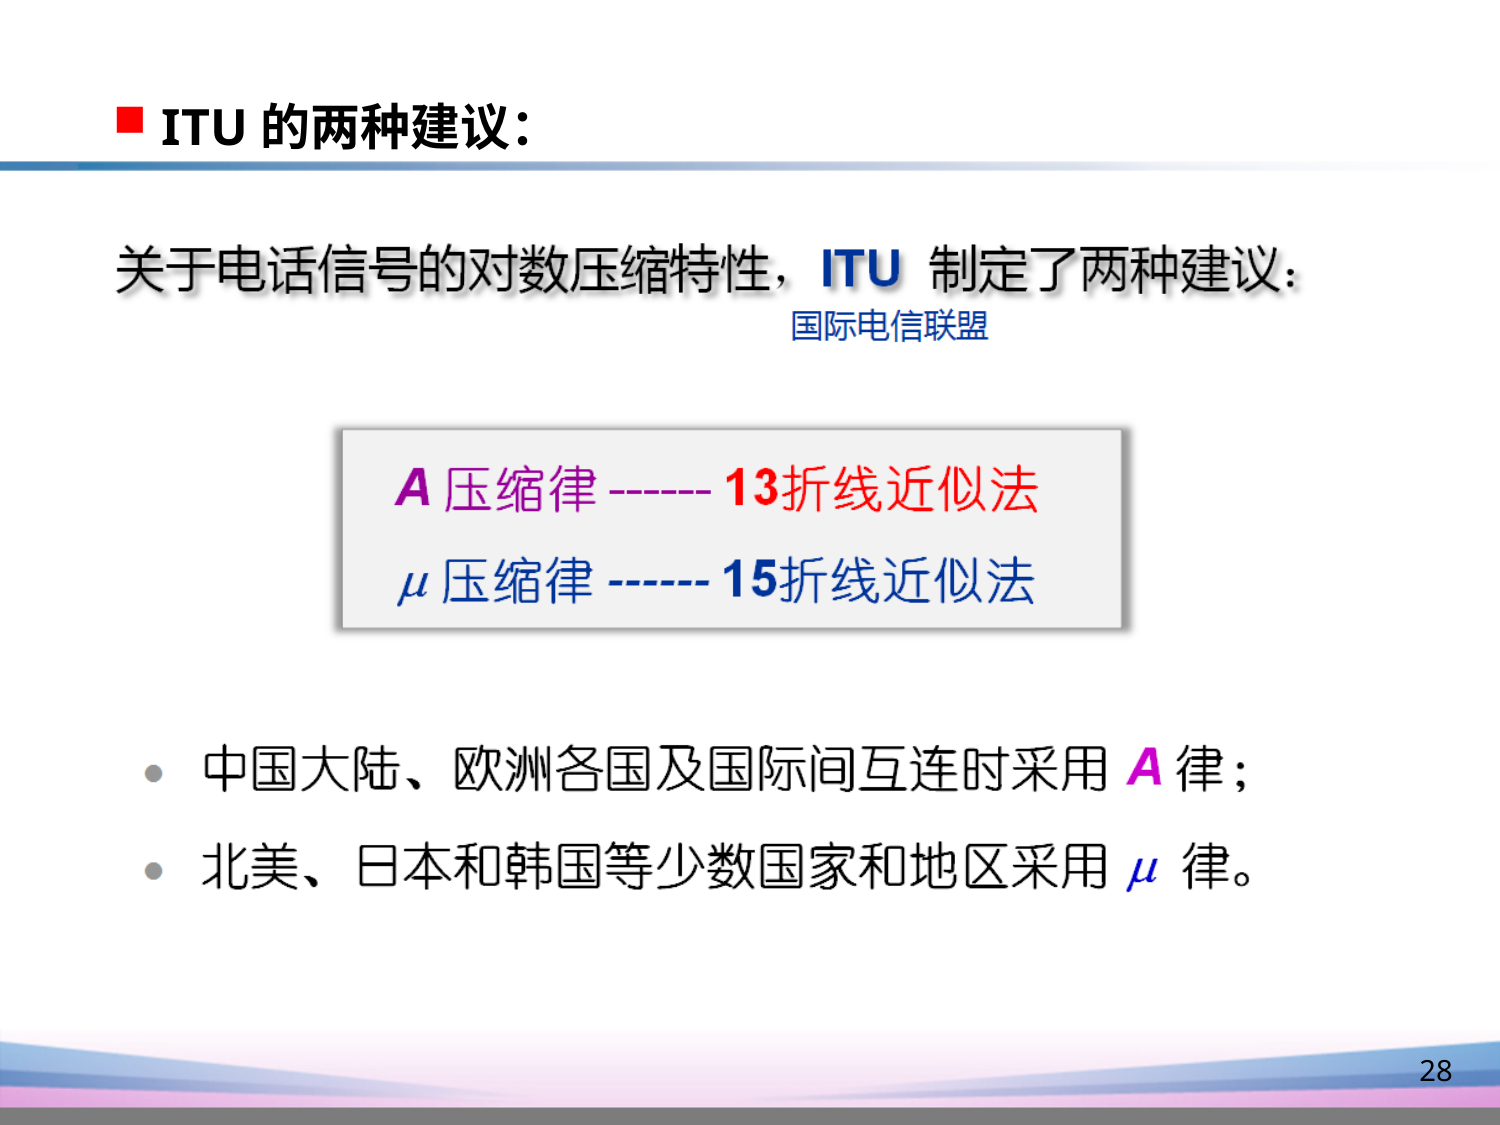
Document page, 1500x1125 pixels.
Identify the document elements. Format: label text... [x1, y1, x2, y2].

slide_number 28 [1154, 1023, 1468, 1100]
picture [0, 0, 1500, 1125]
text_box ITU的两种建议： [98, 88, 539, 164]
